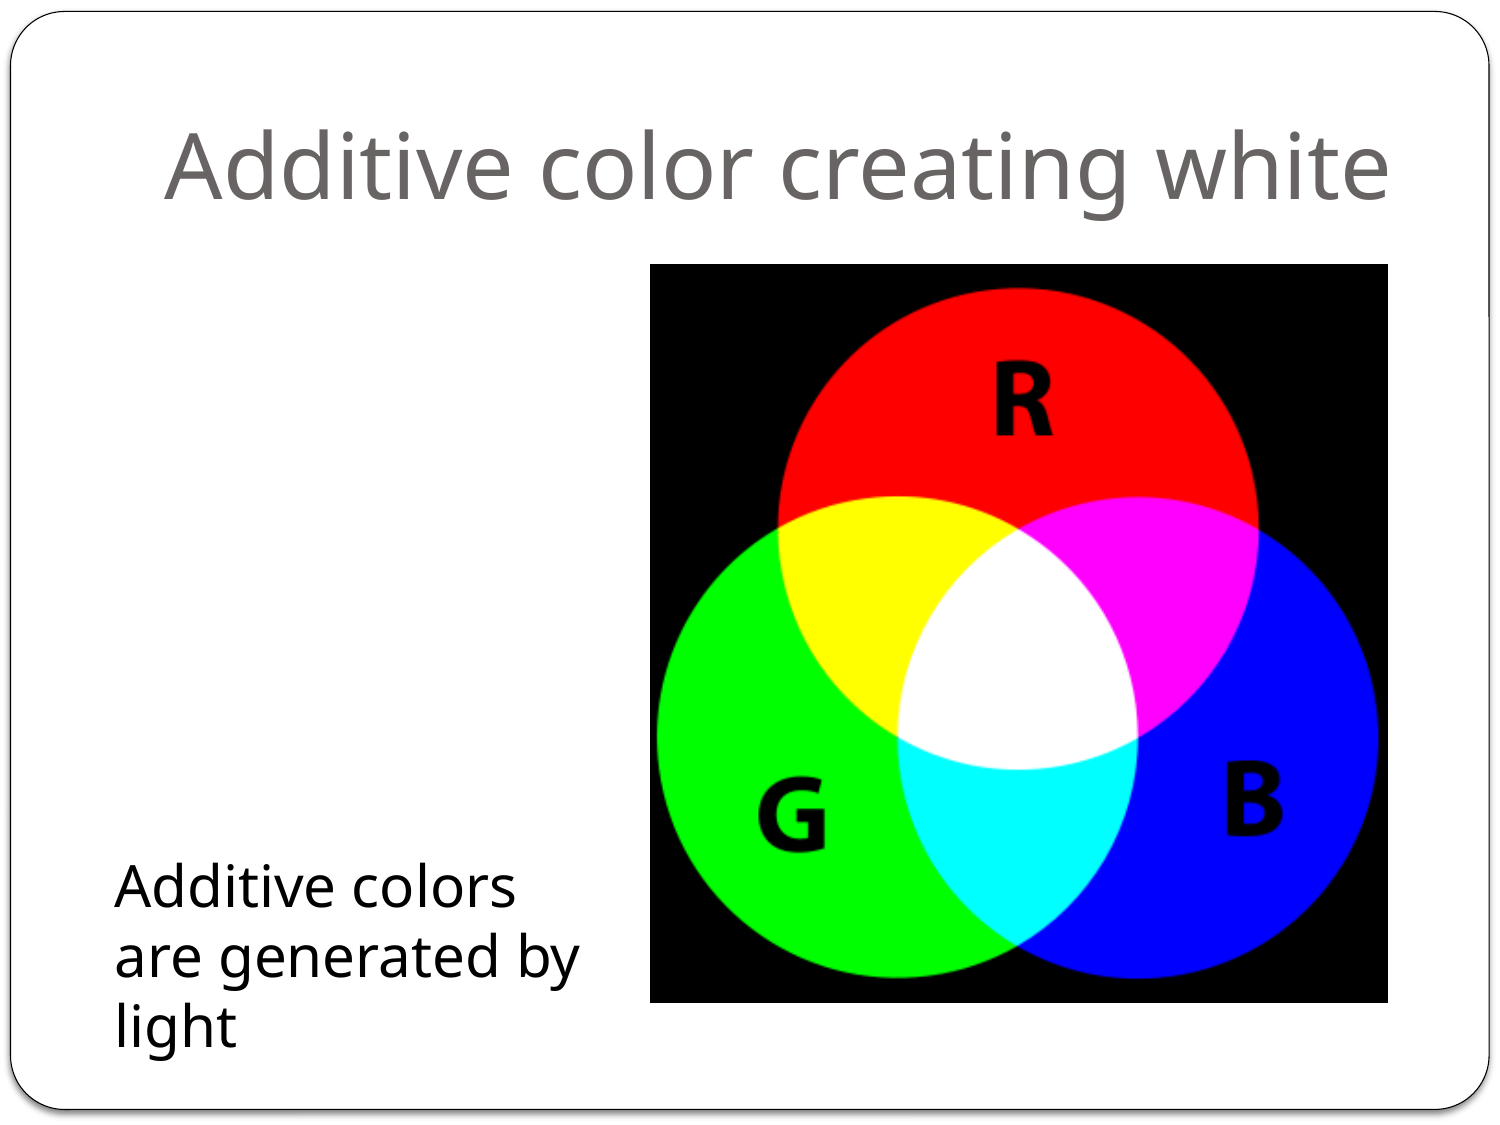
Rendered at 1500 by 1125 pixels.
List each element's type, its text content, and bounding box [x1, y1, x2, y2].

picture [649, 264, 1388, 1003]
text_box Additive colors are generated by light [99, 842, 600, 1067]
title Additive color creating white [150, 45, 1425, 233]
